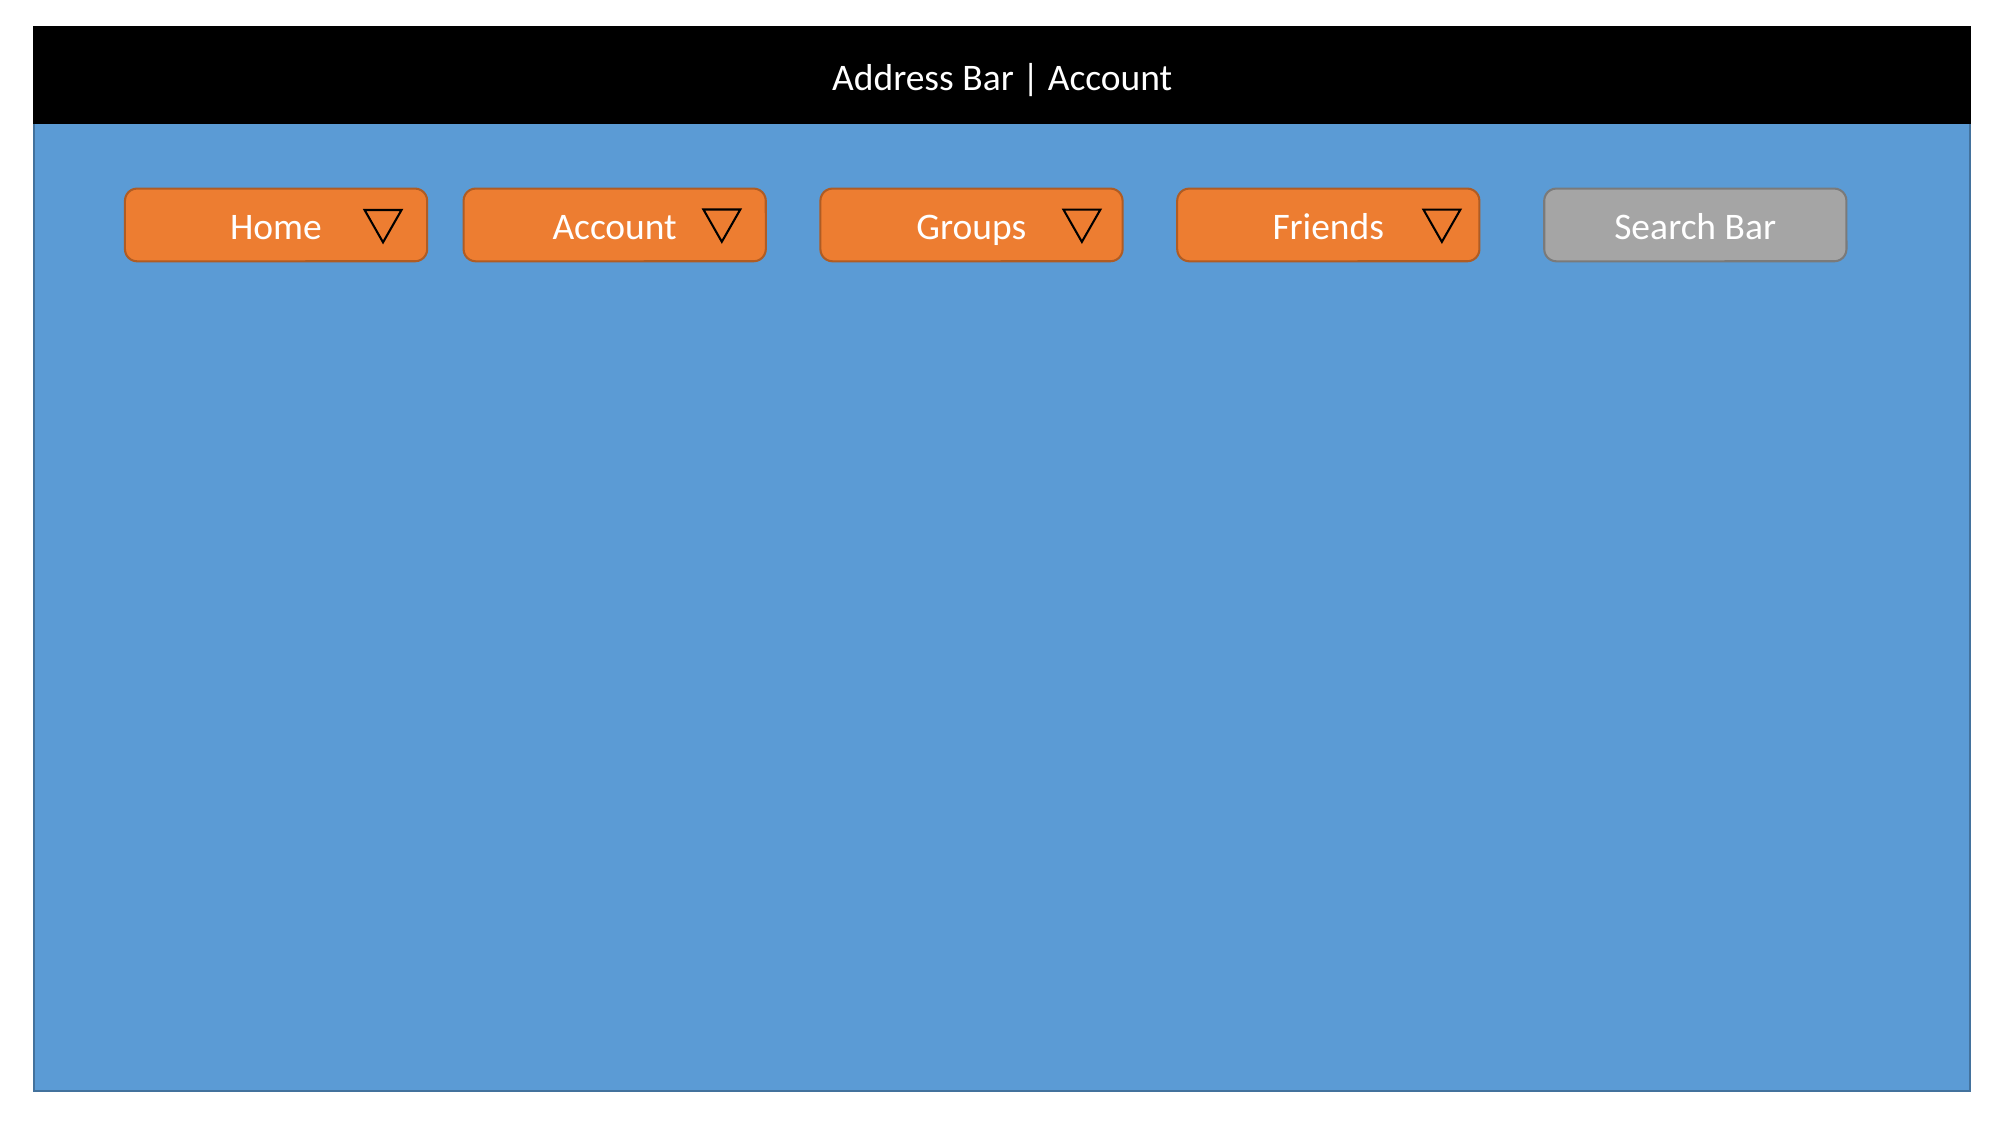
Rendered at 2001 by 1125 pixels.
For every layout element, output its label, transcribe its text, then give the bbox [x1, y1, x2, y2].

text_box Search Bar [1543, 187, 1848, 263]
text_box [1061, 208, 1103, 244]
text_box [701, 208, 743, 244]
text_box Home [123, 187, 429, 263]
text_box Address Bar | Account [33, 26, 1971, 124]
text_box [1421, 208, 1463, 244]
text_box Groups [819, 187, 1124, 263]
text_box [33, 124, 1971, 1092]
text_box Account [462, 187, 767, 263]
text_box Friends [1176, 187, 1481, 263]
text_box [362, 208, 404, 245]
